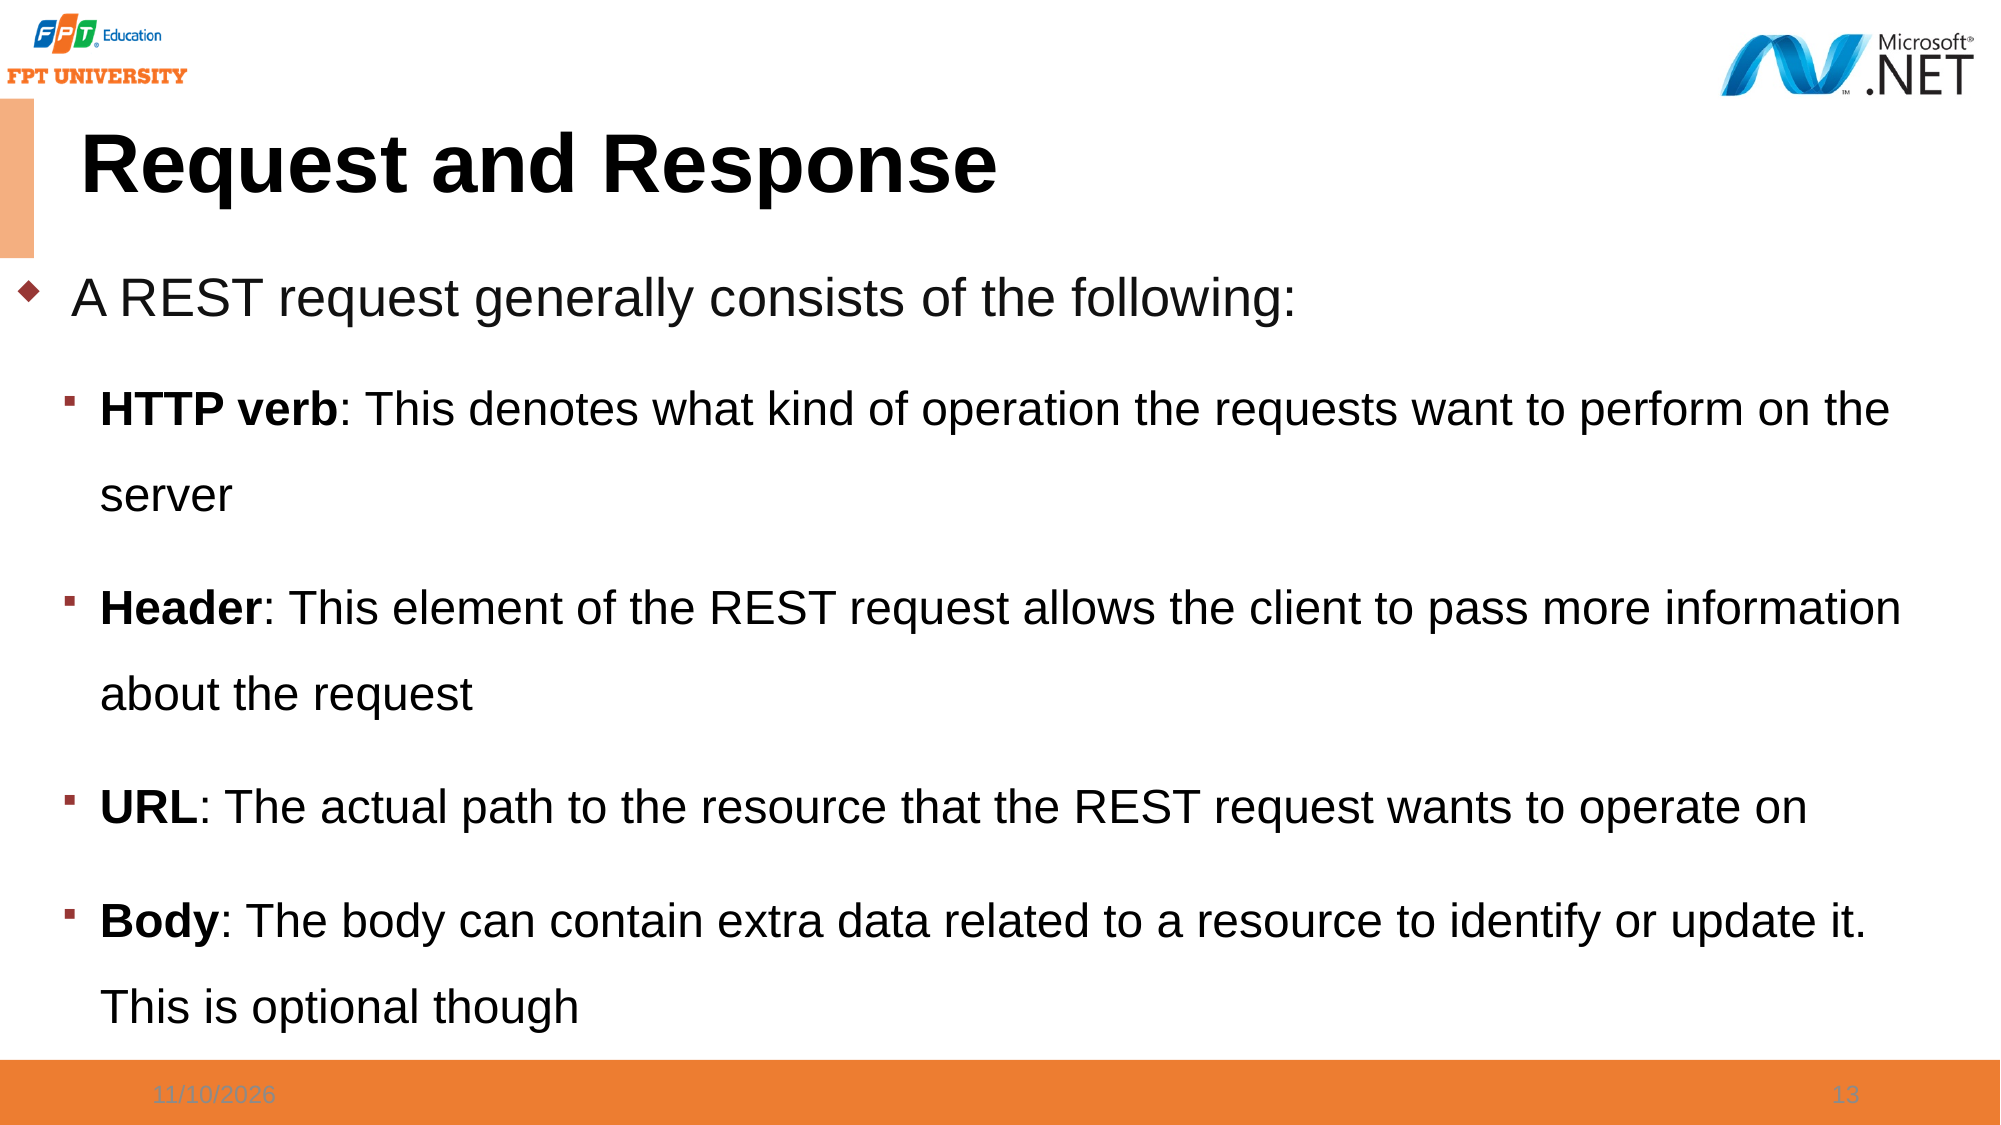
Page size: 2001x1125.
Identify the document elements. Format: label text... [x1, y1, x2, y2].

picture [0, 0, 194, 94]
title Request and Response [65, 118, 1895, 213]
picture [1685, 0, 2001, 129]
text_box A REST request generally consists of the following: HTTP verb: This denotes what kind of operation the requests want to perform on the server Header: This element of the REST request allows the client to pass more information about the request URL: The actual path to the resource that the REST request wants to operate on Body: The body can contain extra data related to a resource to identify or update it. This is optional though [0, 222, 1988, 1041]
slide_number 13 [1424, 1063, 1875, 1123]
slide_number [137, 1063, 588, 1123]
